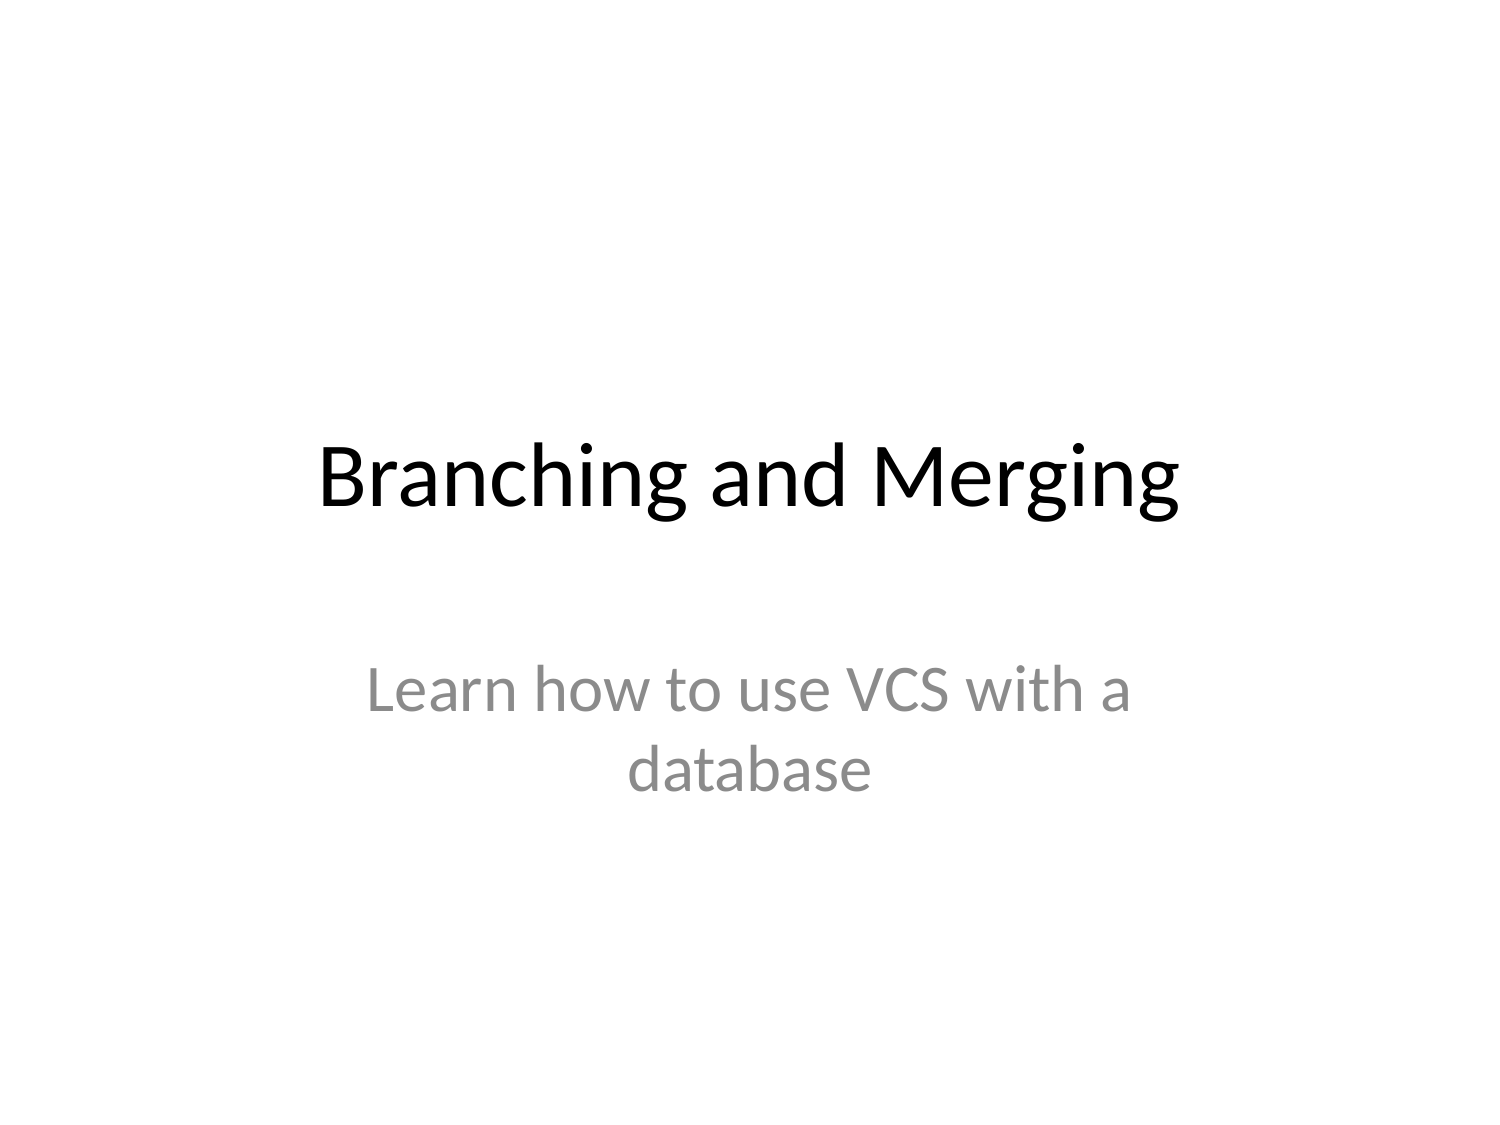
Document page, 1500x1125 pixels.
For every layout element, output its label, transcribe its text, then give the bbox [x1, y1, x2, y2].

title Branching and Merging [112, 349, 1388, 591]
subtitle Learn how to use VCS with a database [225, 637, 1275, 925]
